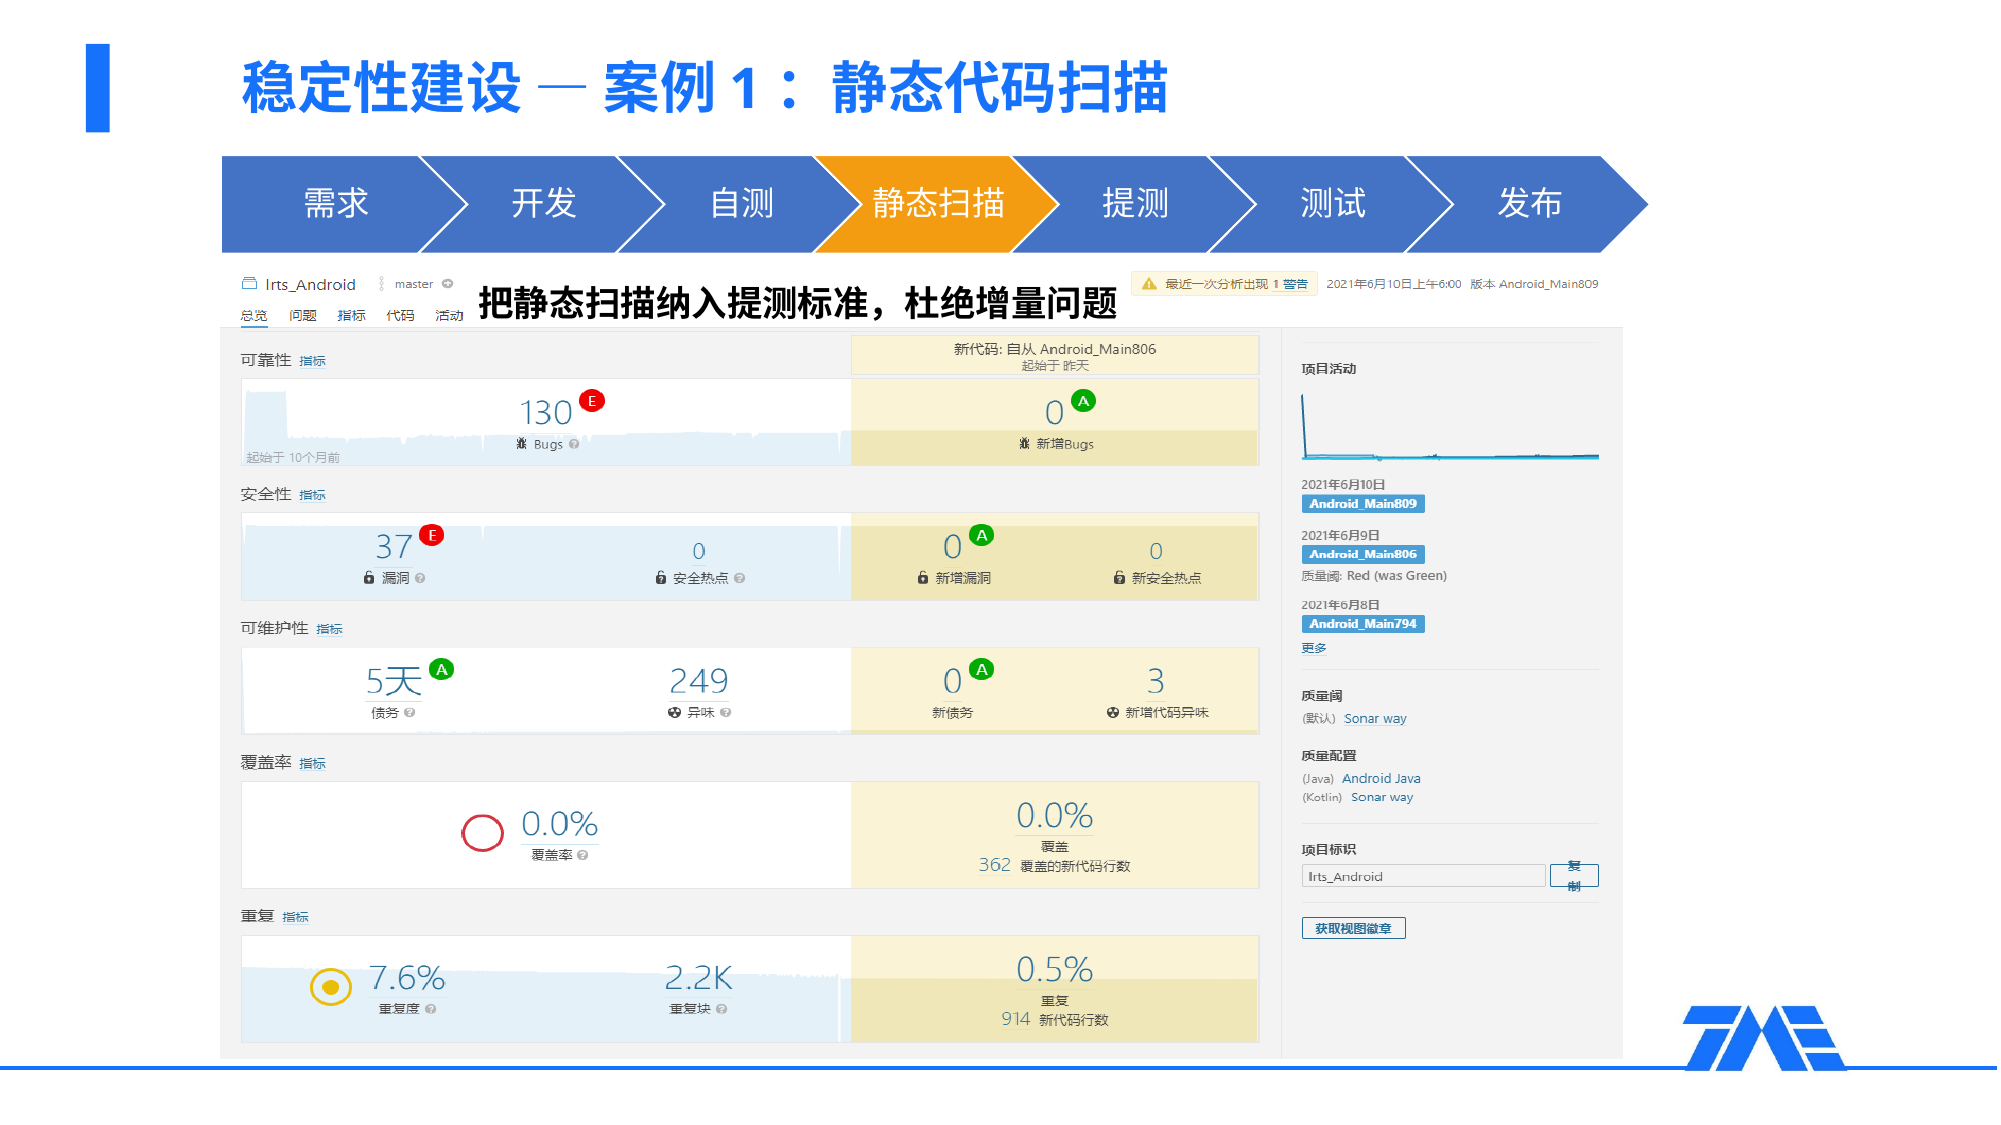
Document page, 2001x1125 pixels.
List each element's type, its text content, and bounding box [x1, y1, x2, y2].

text_box 稳定性建设 — 案例1：静态代码扫描 [241, 52, 1505, 120]
picture [1664, 998, 1858, 1077]
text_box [220, 142, 1651, 267]
picture [220, 266, 1623, 1059]
